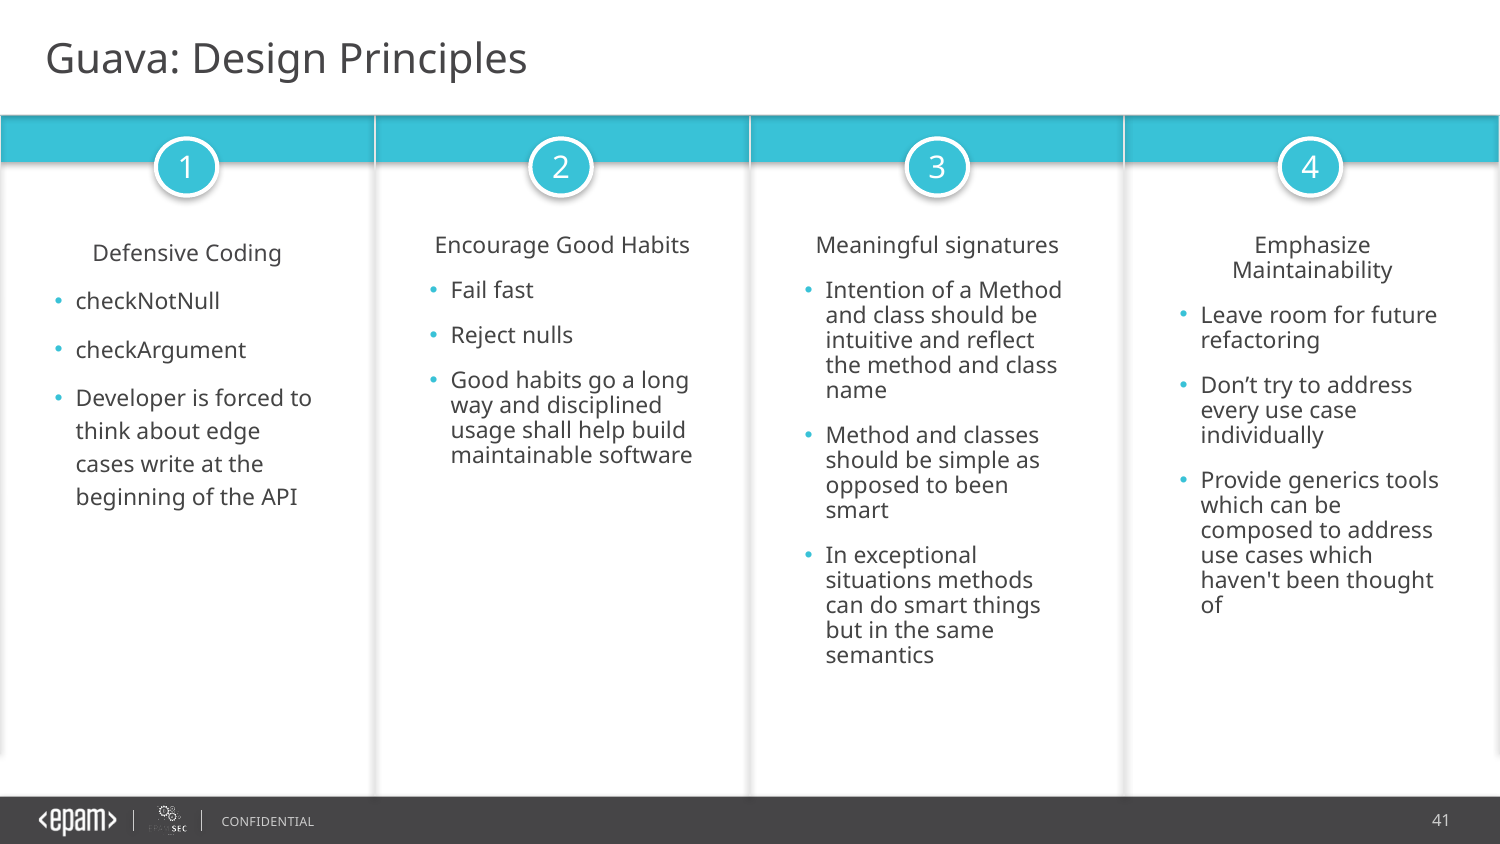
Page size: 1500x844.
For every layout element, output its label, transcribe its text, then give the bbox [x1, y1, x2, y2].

list Defensive Coding checkNotNull checkArgument Developer is forced to think about edge cases write at the beginning of the API [39, 225, 336, 705]
list Emphasize Maintainability Leave room for future refactoring Don’t try to address every use case individually Provide generics tools which can be composed to address use cases which haven't been thought of [1164, 225, 1461, 705]
list Meaningful signatures Intention of a Method and class should be intuitive and reflect the method and class name Method and classes should be simple as opposed to been smart In exceptional situations methods can do smart things but in the same semantics [789, 225, 1086, 705]
list Encourage Good Habits Fail fast Reject nulls Good habits go a long way and disciplined usage shall help build maintainable software [414, 225, 711, 705]
list Guava: Design Principles [0, 0, 1500, 115]
picture [38, 808, 117, 837]
